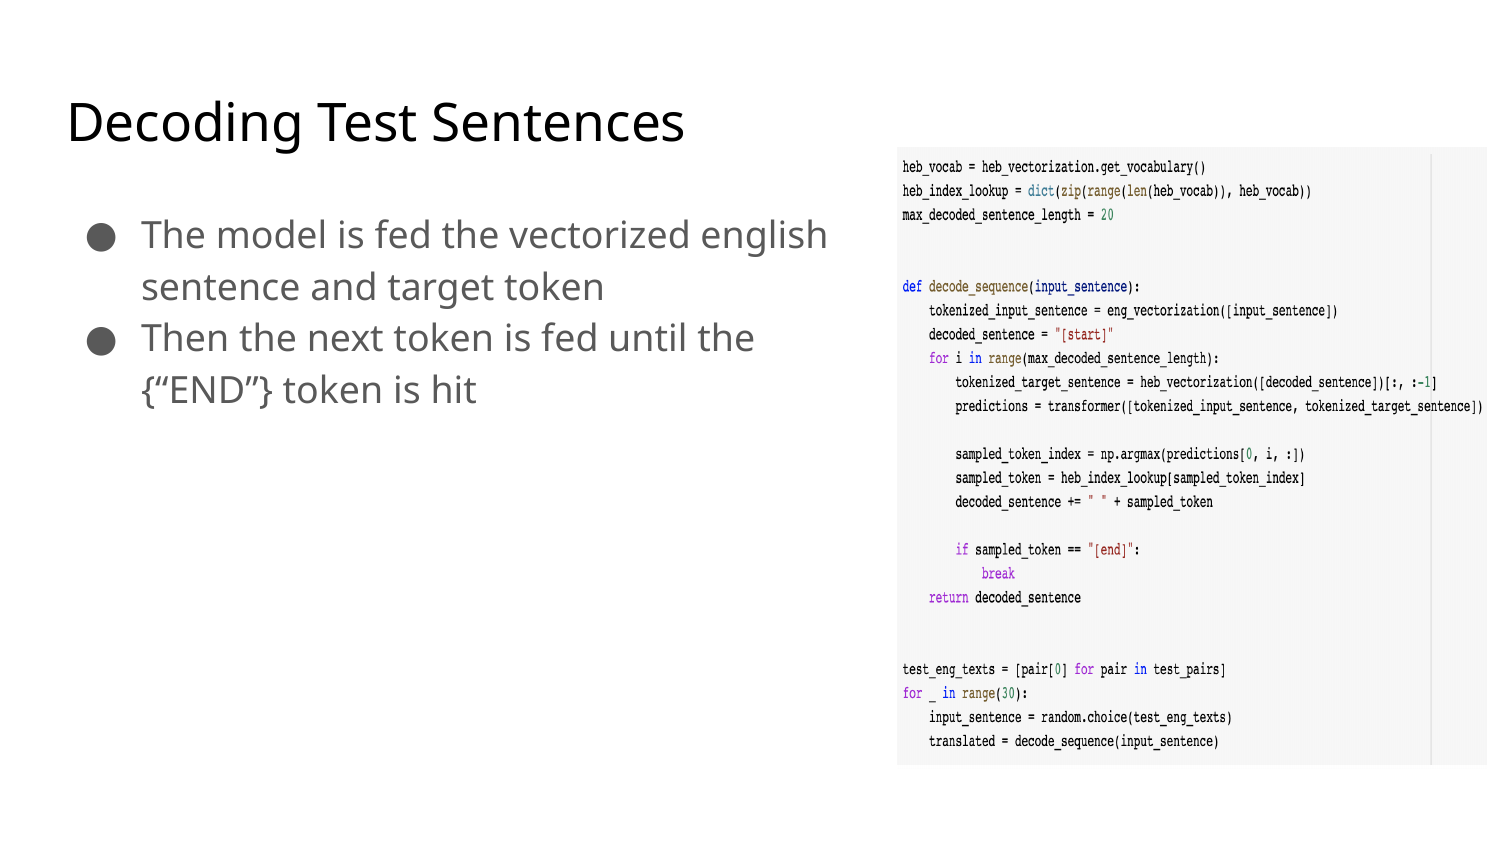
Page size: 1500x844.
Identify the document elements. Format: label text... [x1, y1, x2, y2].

title Decoding Test Sentences [51, 72, 1449, 167]
picture [897, 147, 1487, 769]
list The model is fed the vectorized english sentence and target token Then the next token is fed until the {“END”} token is hit [51, 189, 855, 750]
